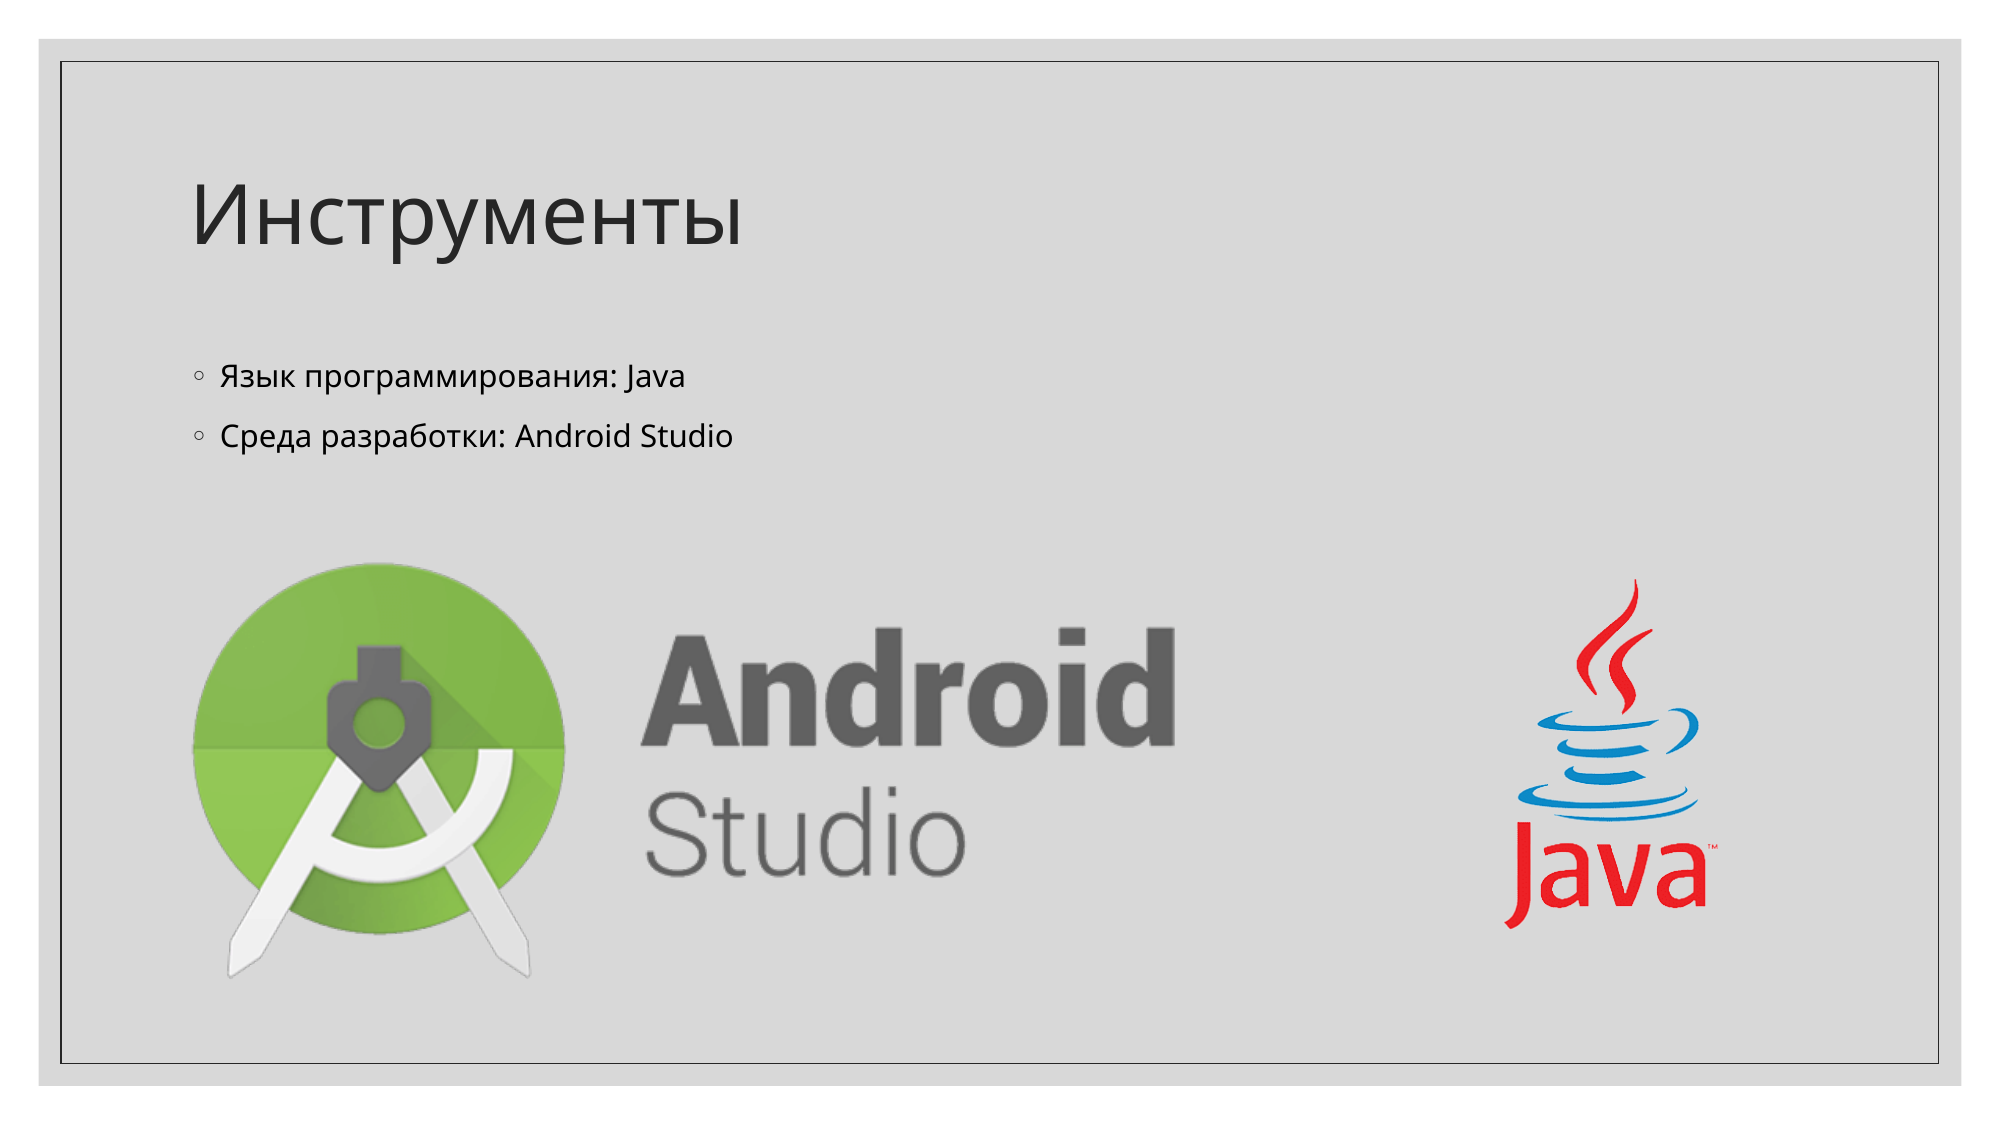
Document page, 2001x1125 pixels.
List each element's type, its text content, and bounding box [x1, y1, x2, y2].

list Язык программирования: Java Среда разработки: Android Studio [174, 345, 1825, 525]
picture [1427, 572, 1793, 939]
title Инструменты [174, 105, 1825, 331]
picture [128, 521, 1267, 990]
